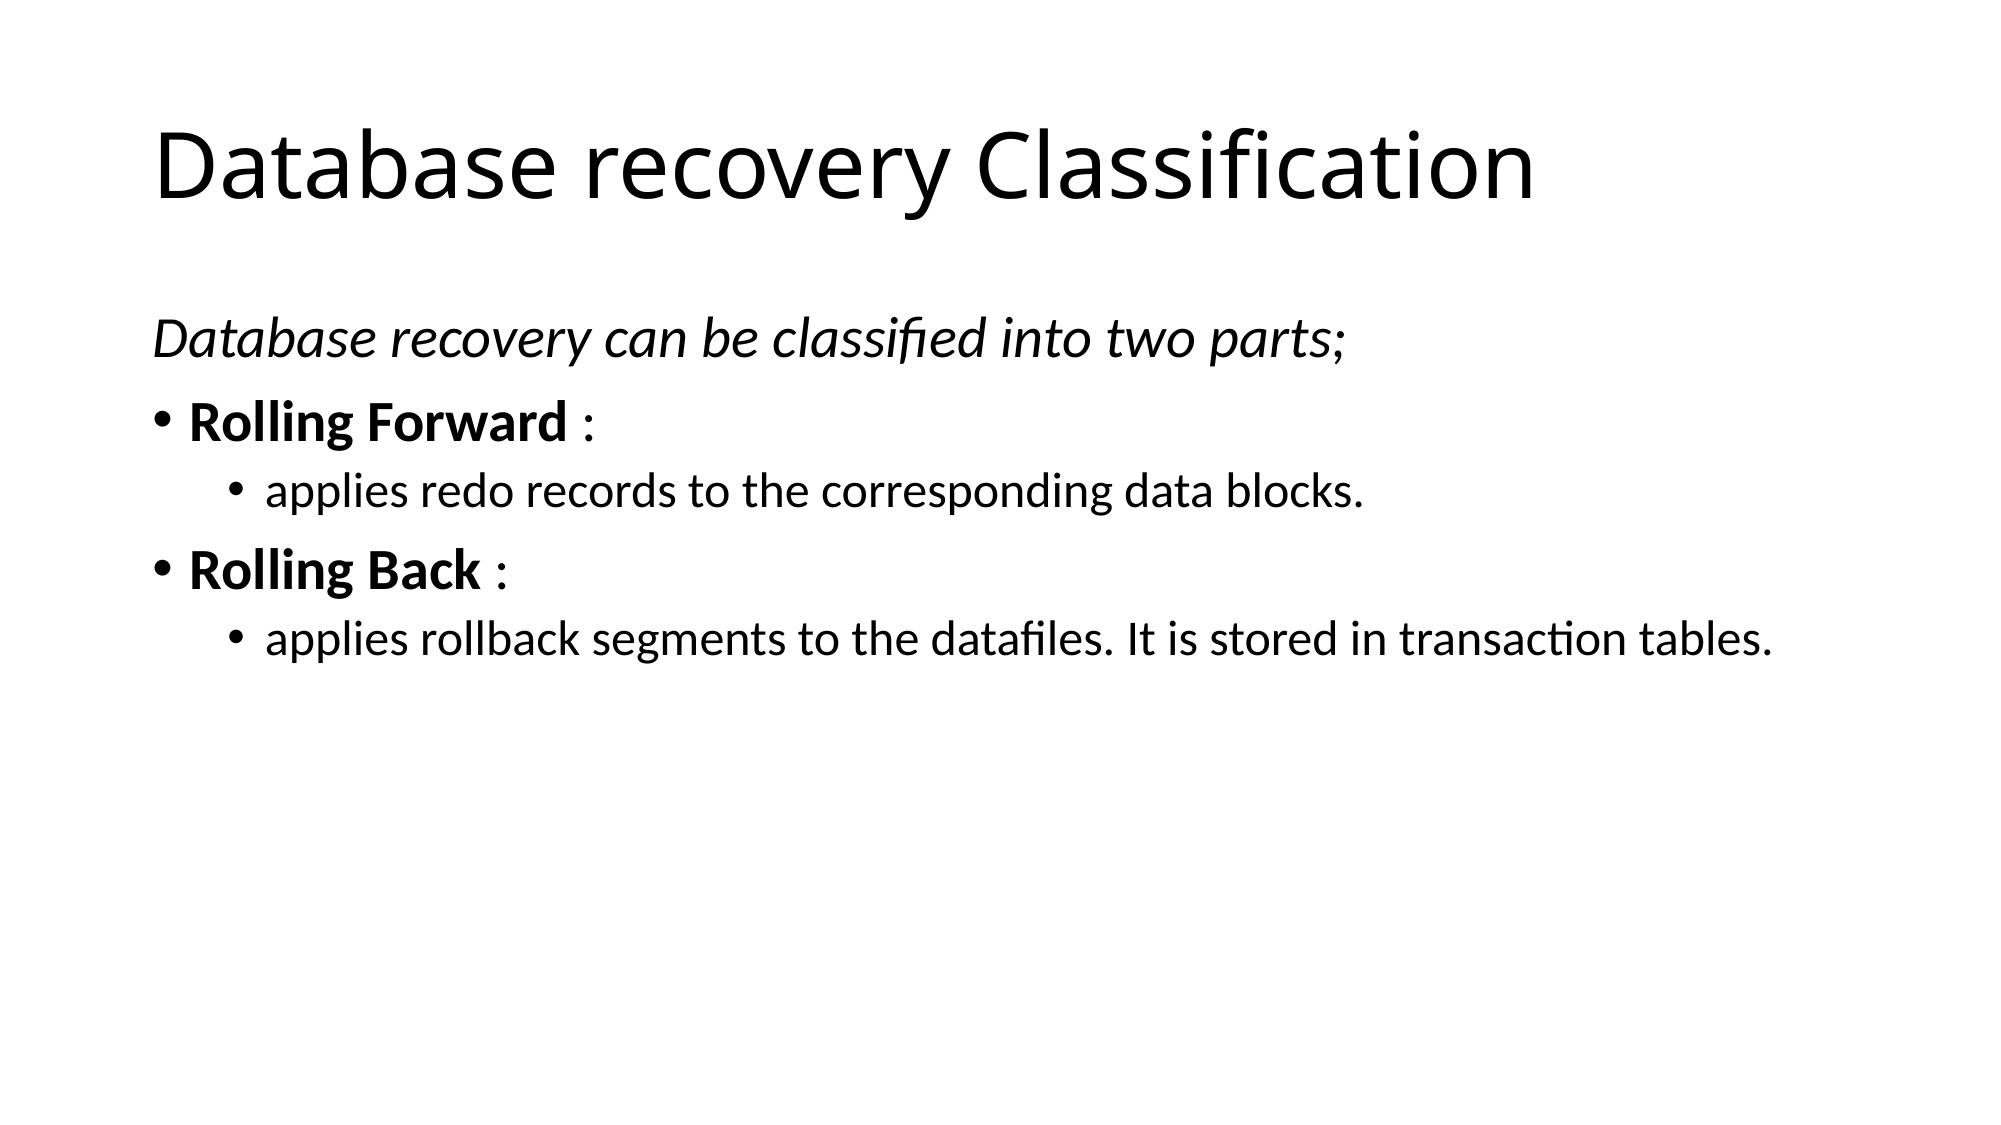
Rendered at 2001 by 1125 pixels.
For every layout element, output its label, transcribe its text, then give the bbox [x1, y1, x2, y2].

title Database recovery Classification [137, 59, 1863, 278]
list Database recovery can be classified into two parts; Rolling Forward : applies redo records to the corresponding data blocks. Rolling Back : applies rollback segments to the datafiles. It is stored in transaction tables. [137, 299, 1863, 1014]
